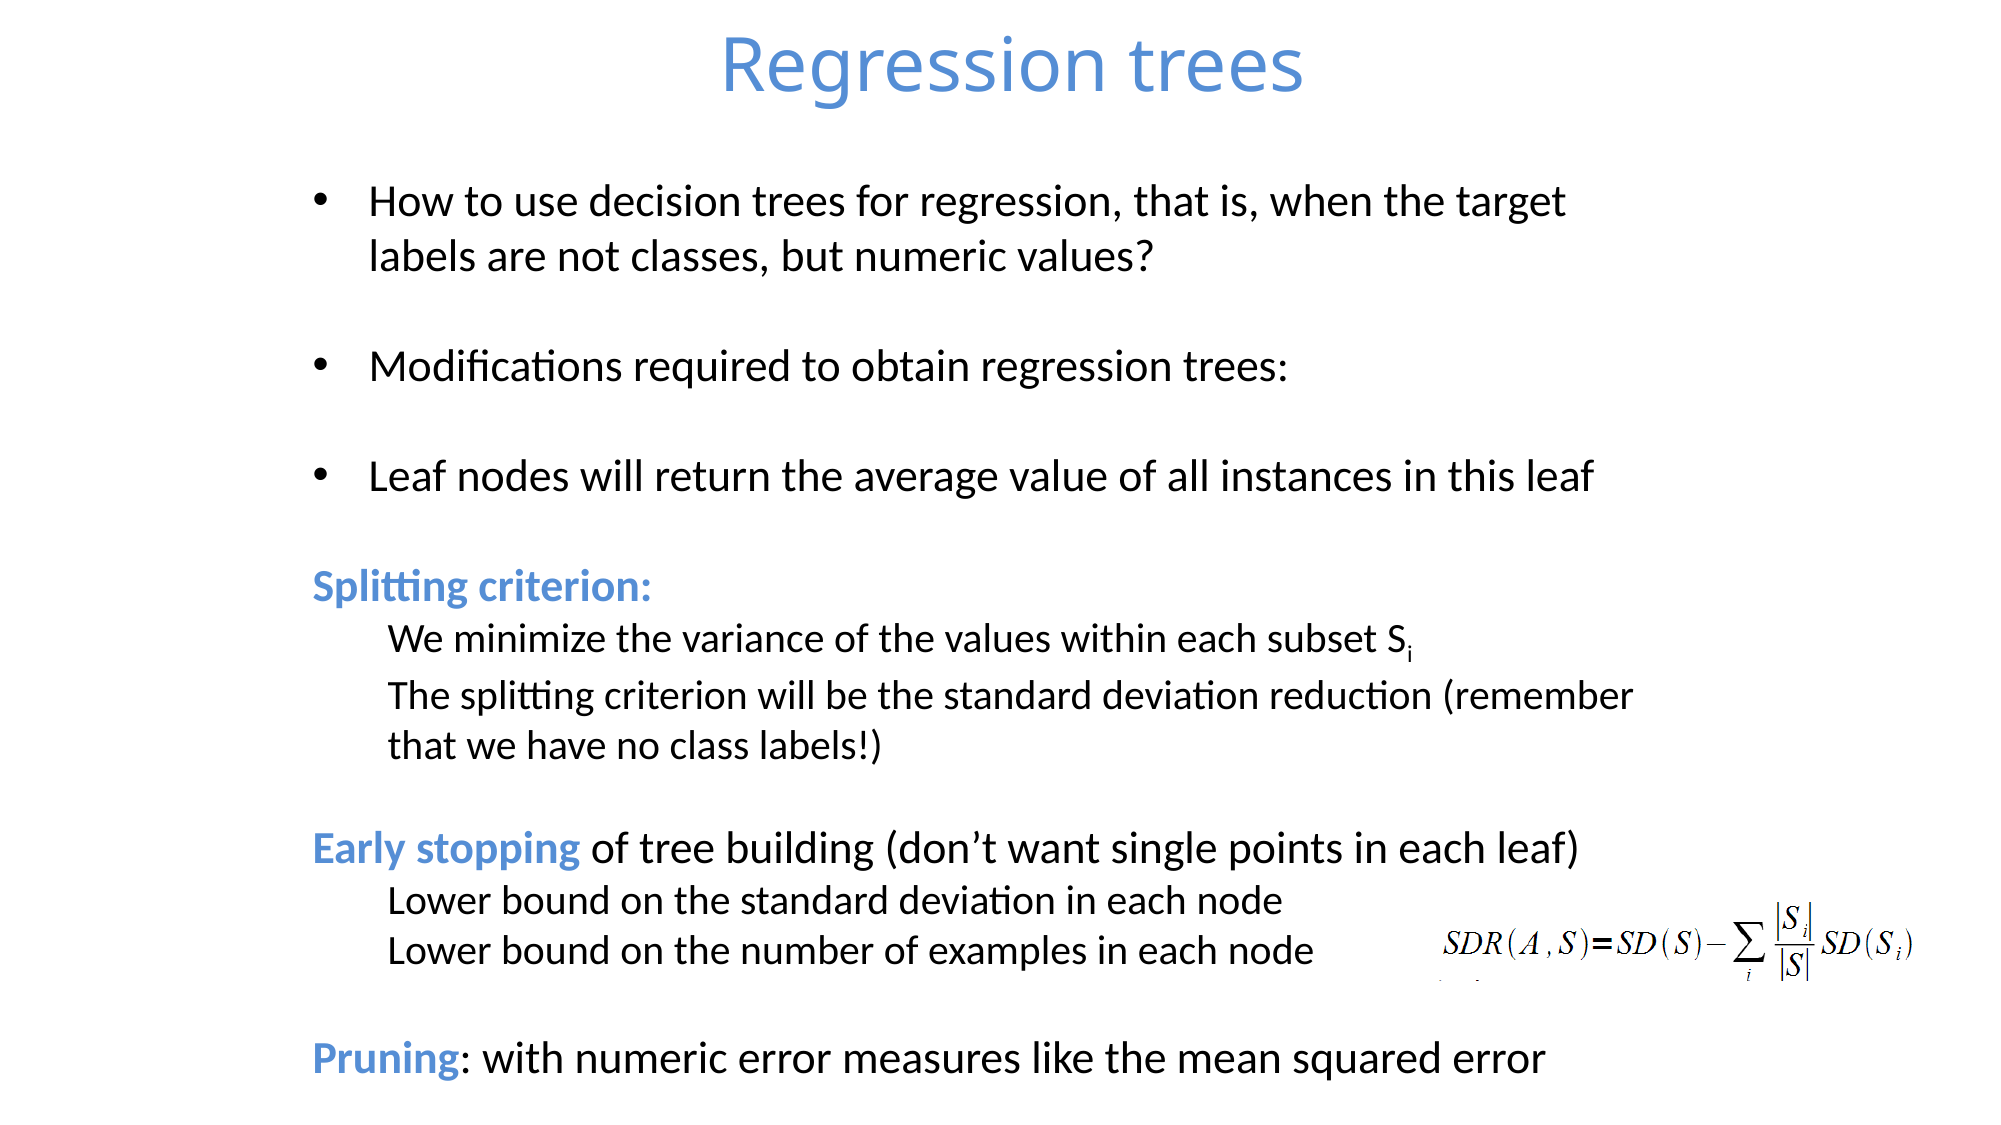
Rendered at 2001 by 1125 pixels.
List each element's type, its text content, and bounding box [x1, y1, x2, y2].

list How to use decision trees for regression, that is, when the target labels are not classes, but numeric values? Modifications required to obtain regression trees: Leaf nodes will return the average value of all instances in this leaf Splitting criterion: We minimize the variance of the values within each subset Si The splitting criterion will be the standard deviation reduction (remember that we have no class labels!) Early stopping of tree building (don’t want single points in each leaf) Lower bound on the standard deviation in each node Lower bound on the number of examples in each node Pruning: with numeric error measures like the mean squared error [312, 170, 1663, 1085]
title Regression trees [337, 16, 1688, 109]
picture [1439, 899, 1936, 981]
